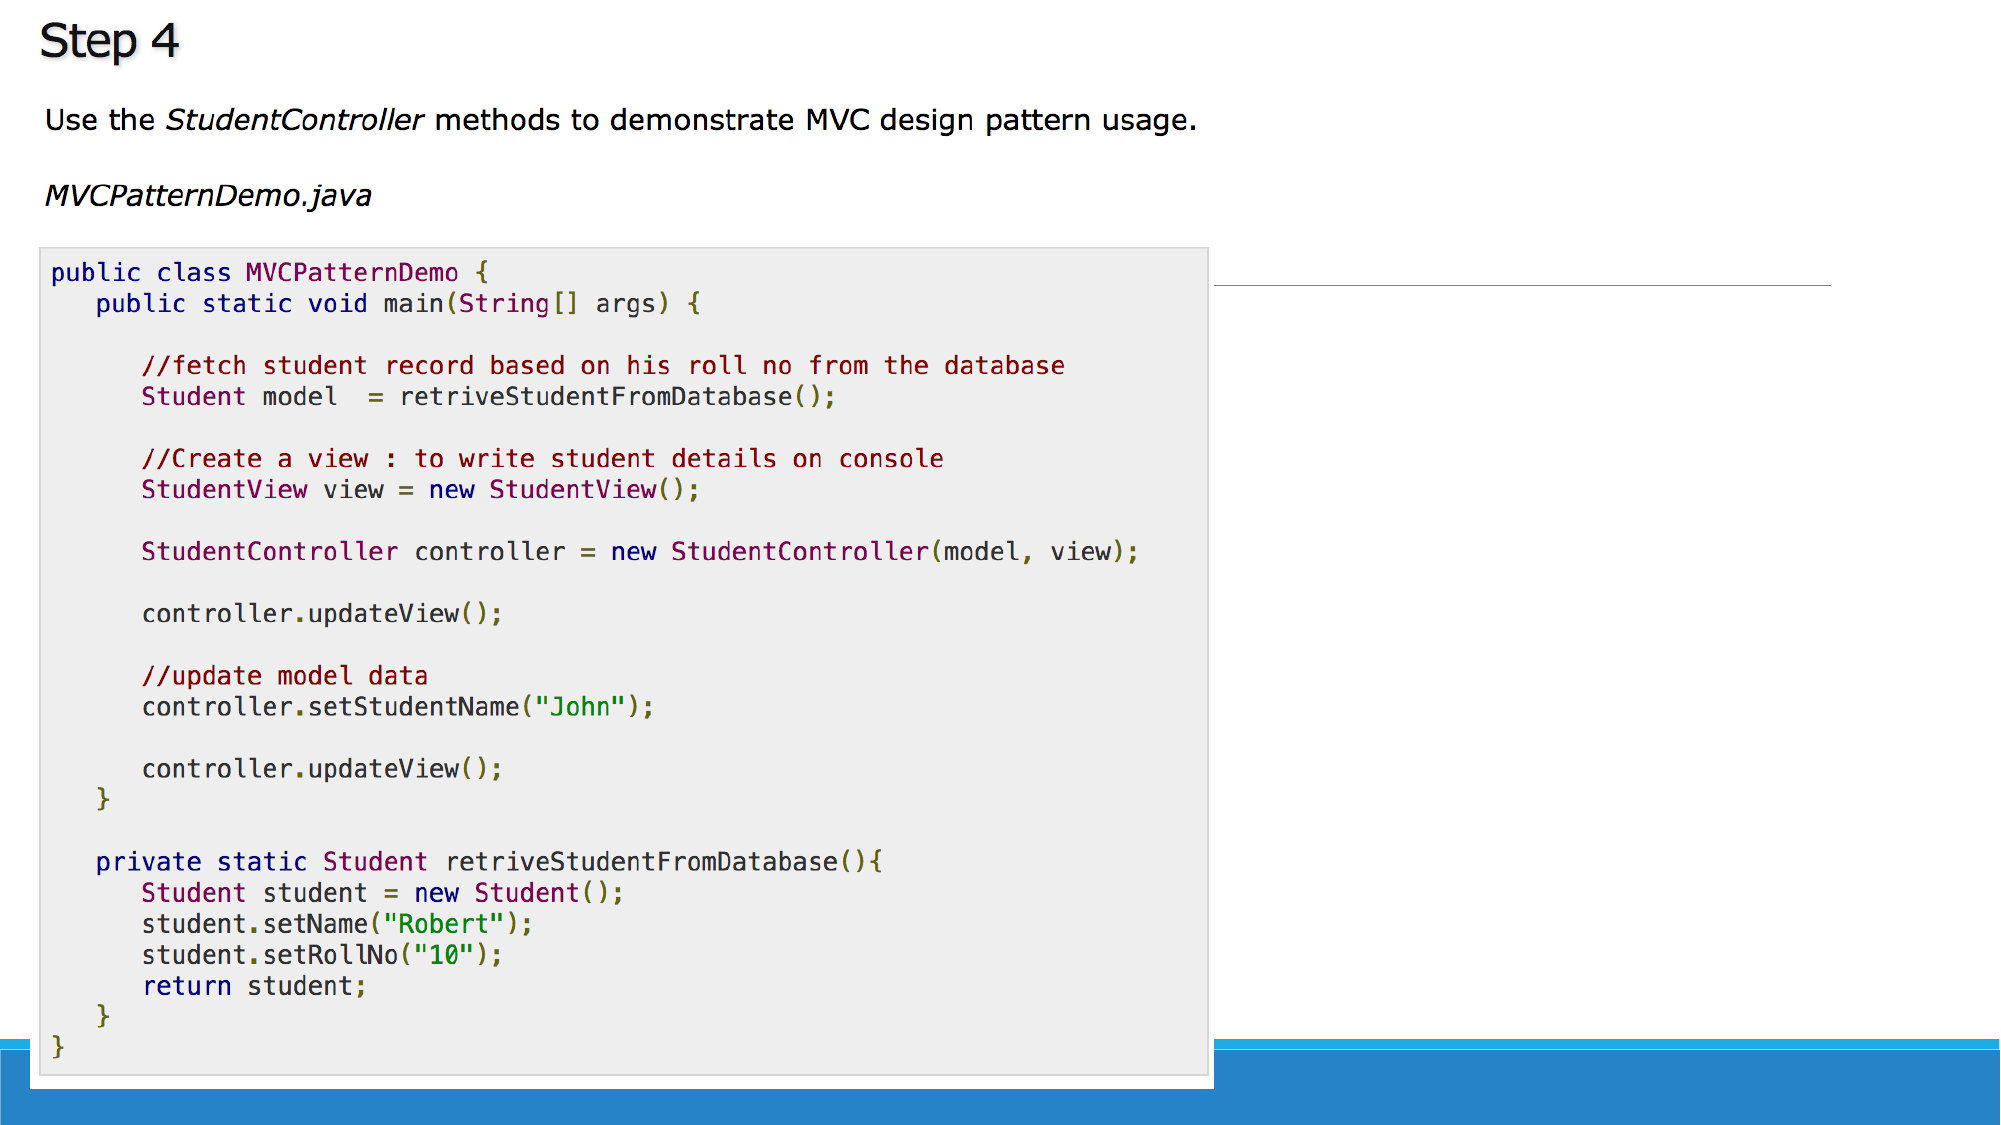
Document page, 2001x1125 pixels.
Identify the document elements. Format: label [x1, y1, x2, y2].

list [29, 0, 1215, 1090]
